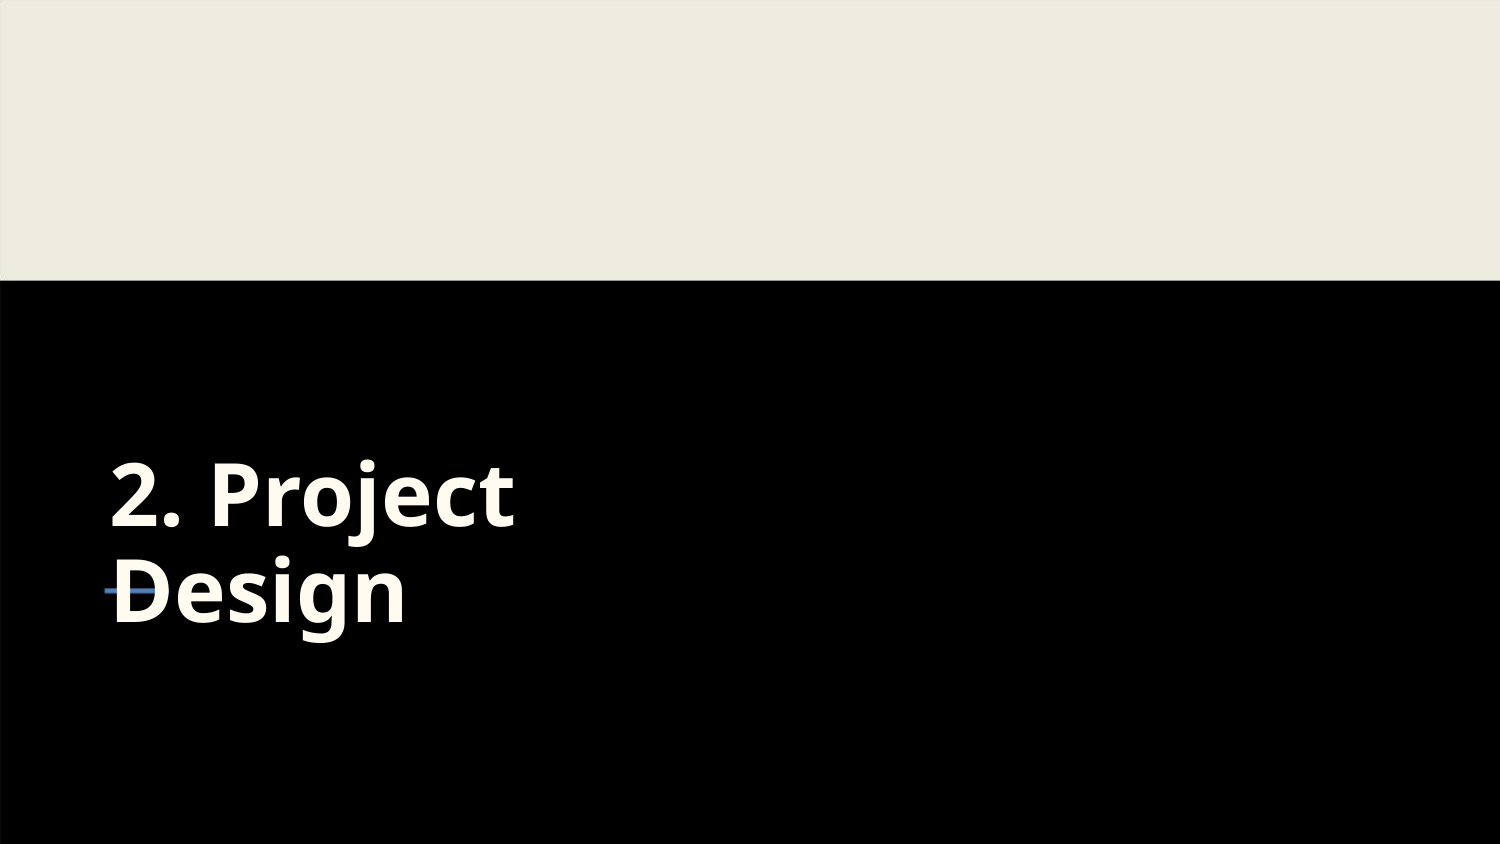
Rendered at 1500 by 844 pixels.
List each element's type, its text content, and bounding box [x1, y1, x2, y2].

text_box 2. Project Design [109, 446, 769, 641]
text_box [0, 0, 1500, 844]
